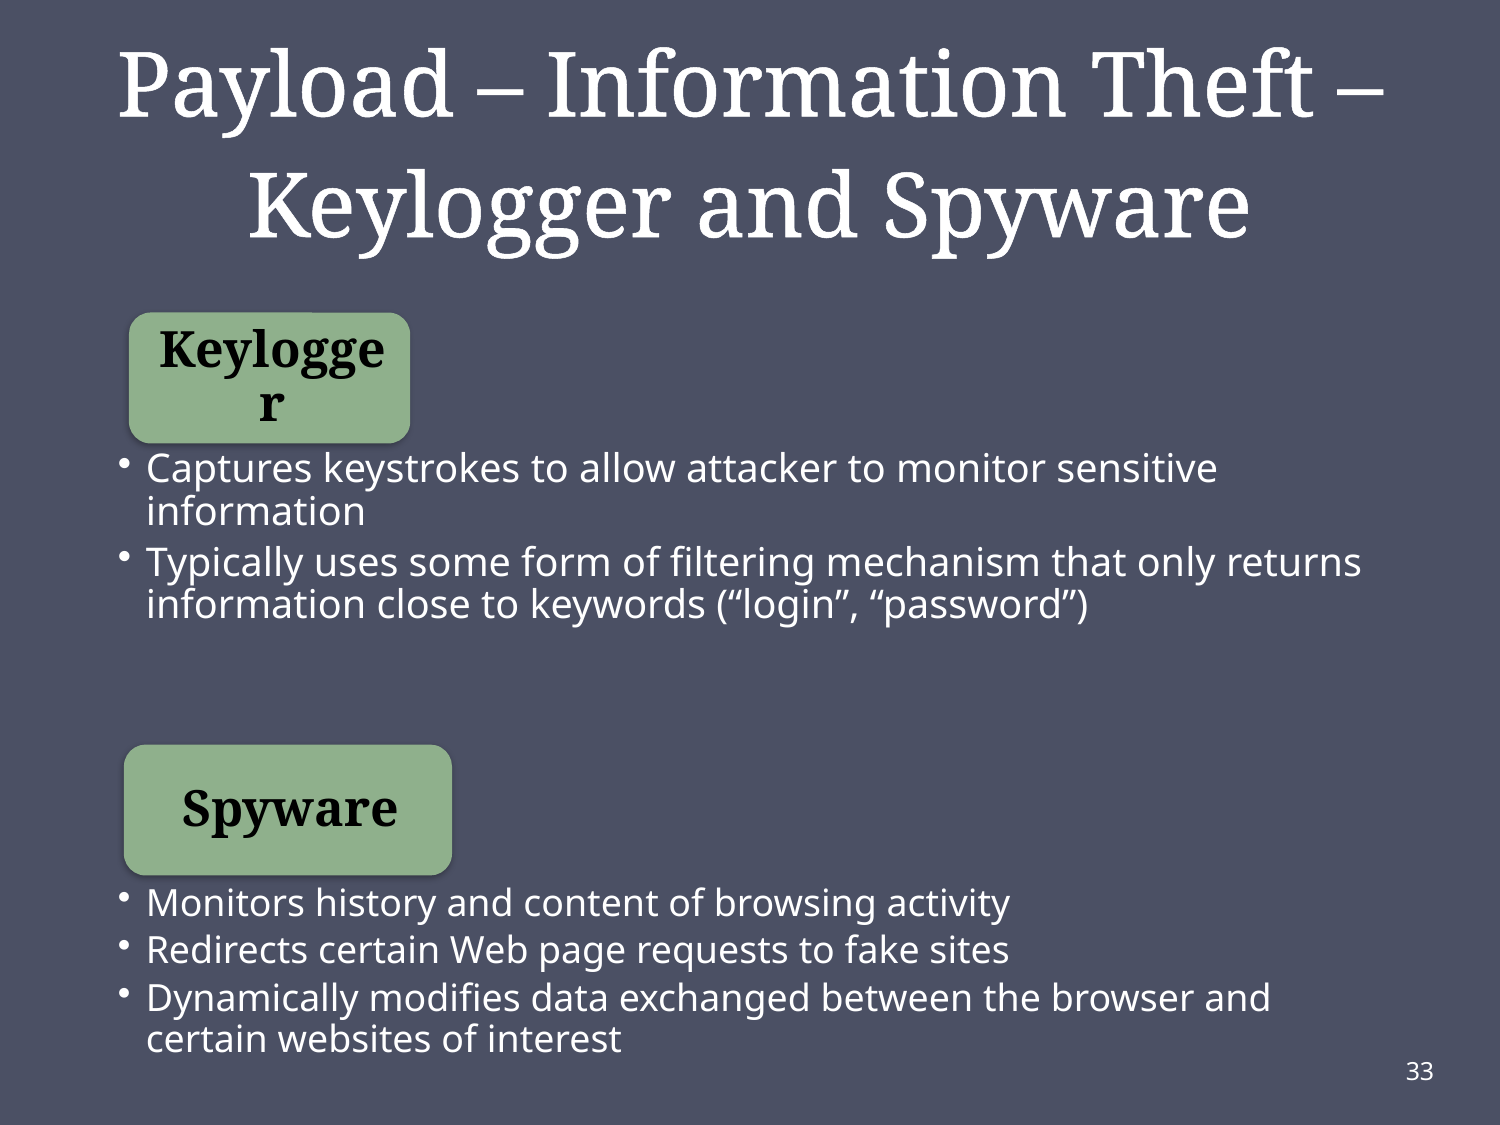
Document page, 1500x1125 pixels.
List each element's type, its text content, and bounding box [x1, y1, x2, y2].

title Payload – Information Theft – Keylogger and Spyware [75, 0, 1425, 263]
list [74, 312, 1426, 1076]
slide_number 33 [1401, 1042, 1494, 1103]
